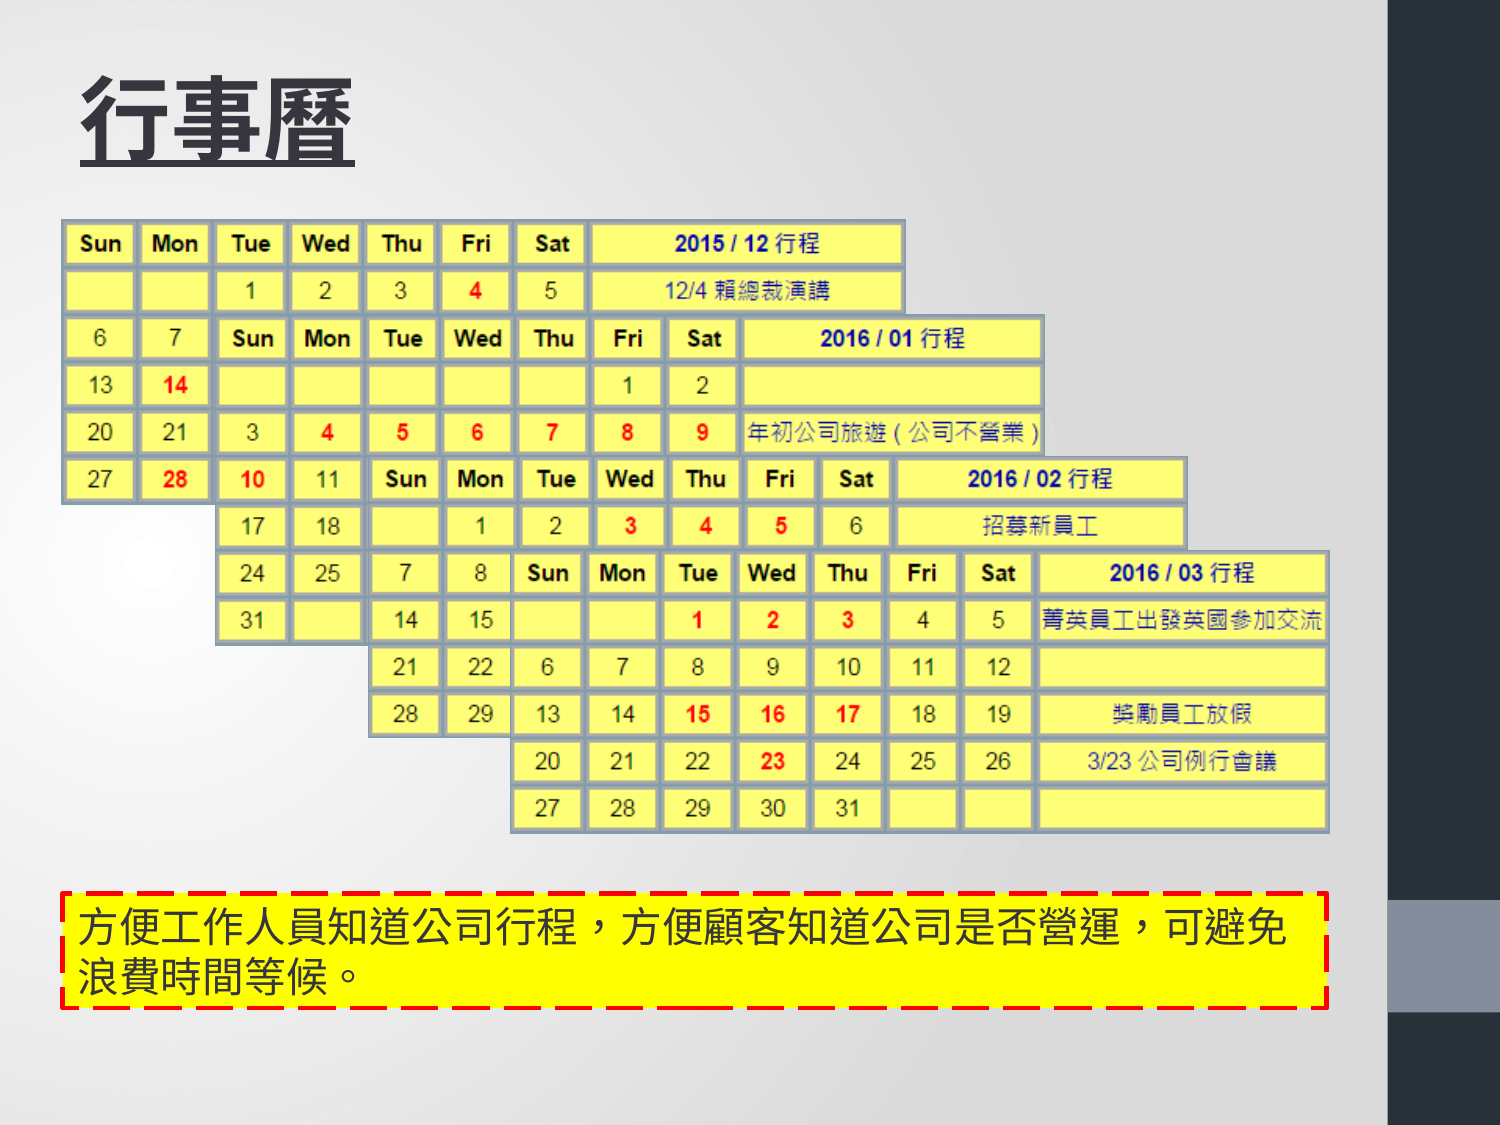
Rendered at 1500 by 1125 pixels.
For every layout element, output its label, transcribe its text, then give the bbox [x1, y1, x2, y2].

text_box 行事曆 [65, 54, 420, 180]
picture [60, 219, 1330, 834]
text_box 方便工作人員知道公司行程，方便顧客知道公司是否營運，可避免浪費時間等候。 [62, 893, 1327, 1008]
